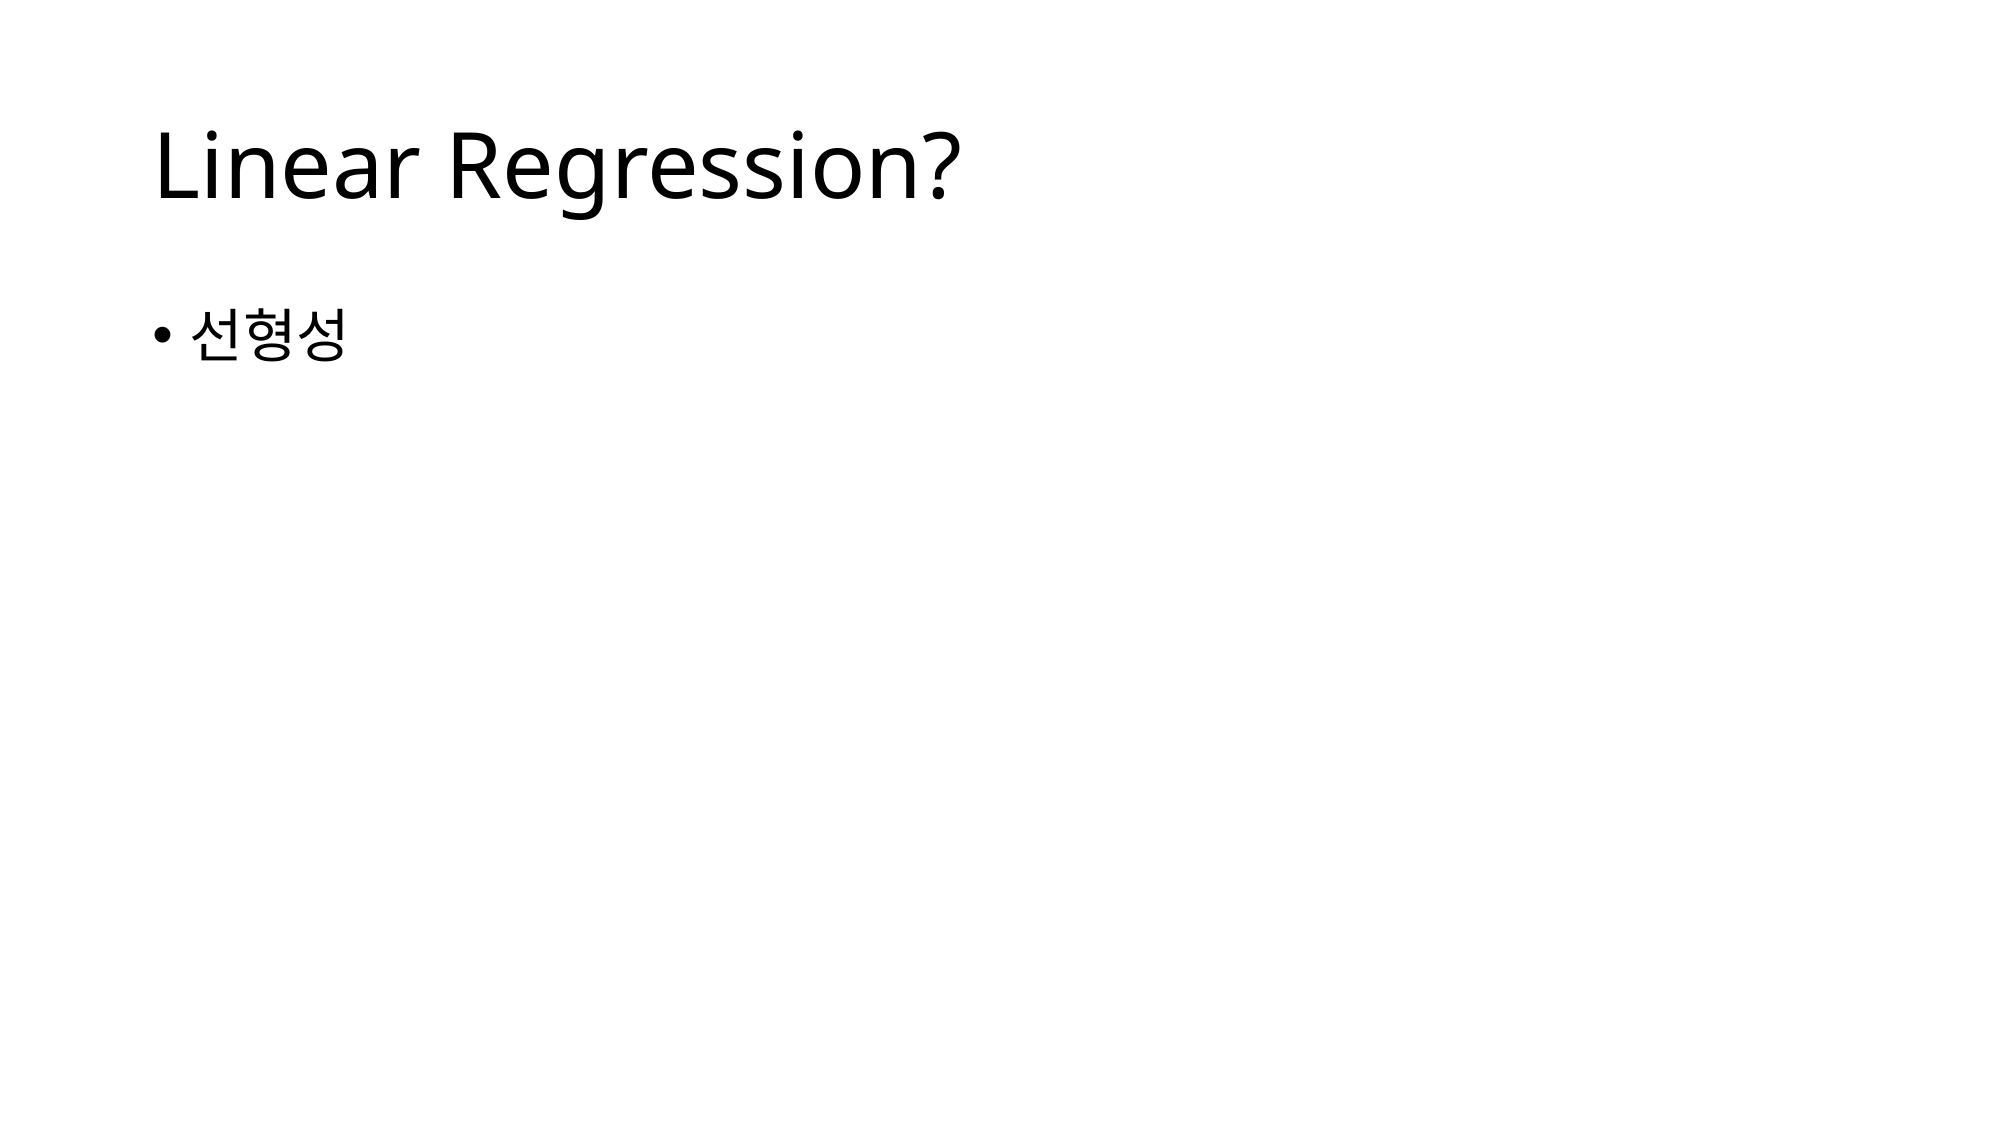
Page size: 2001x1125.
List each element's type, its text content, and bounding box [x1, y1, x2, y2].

list 선형성 [137, 299, 1863, 1014]
title Linear Regression? [137, 59, 1863, 278]
